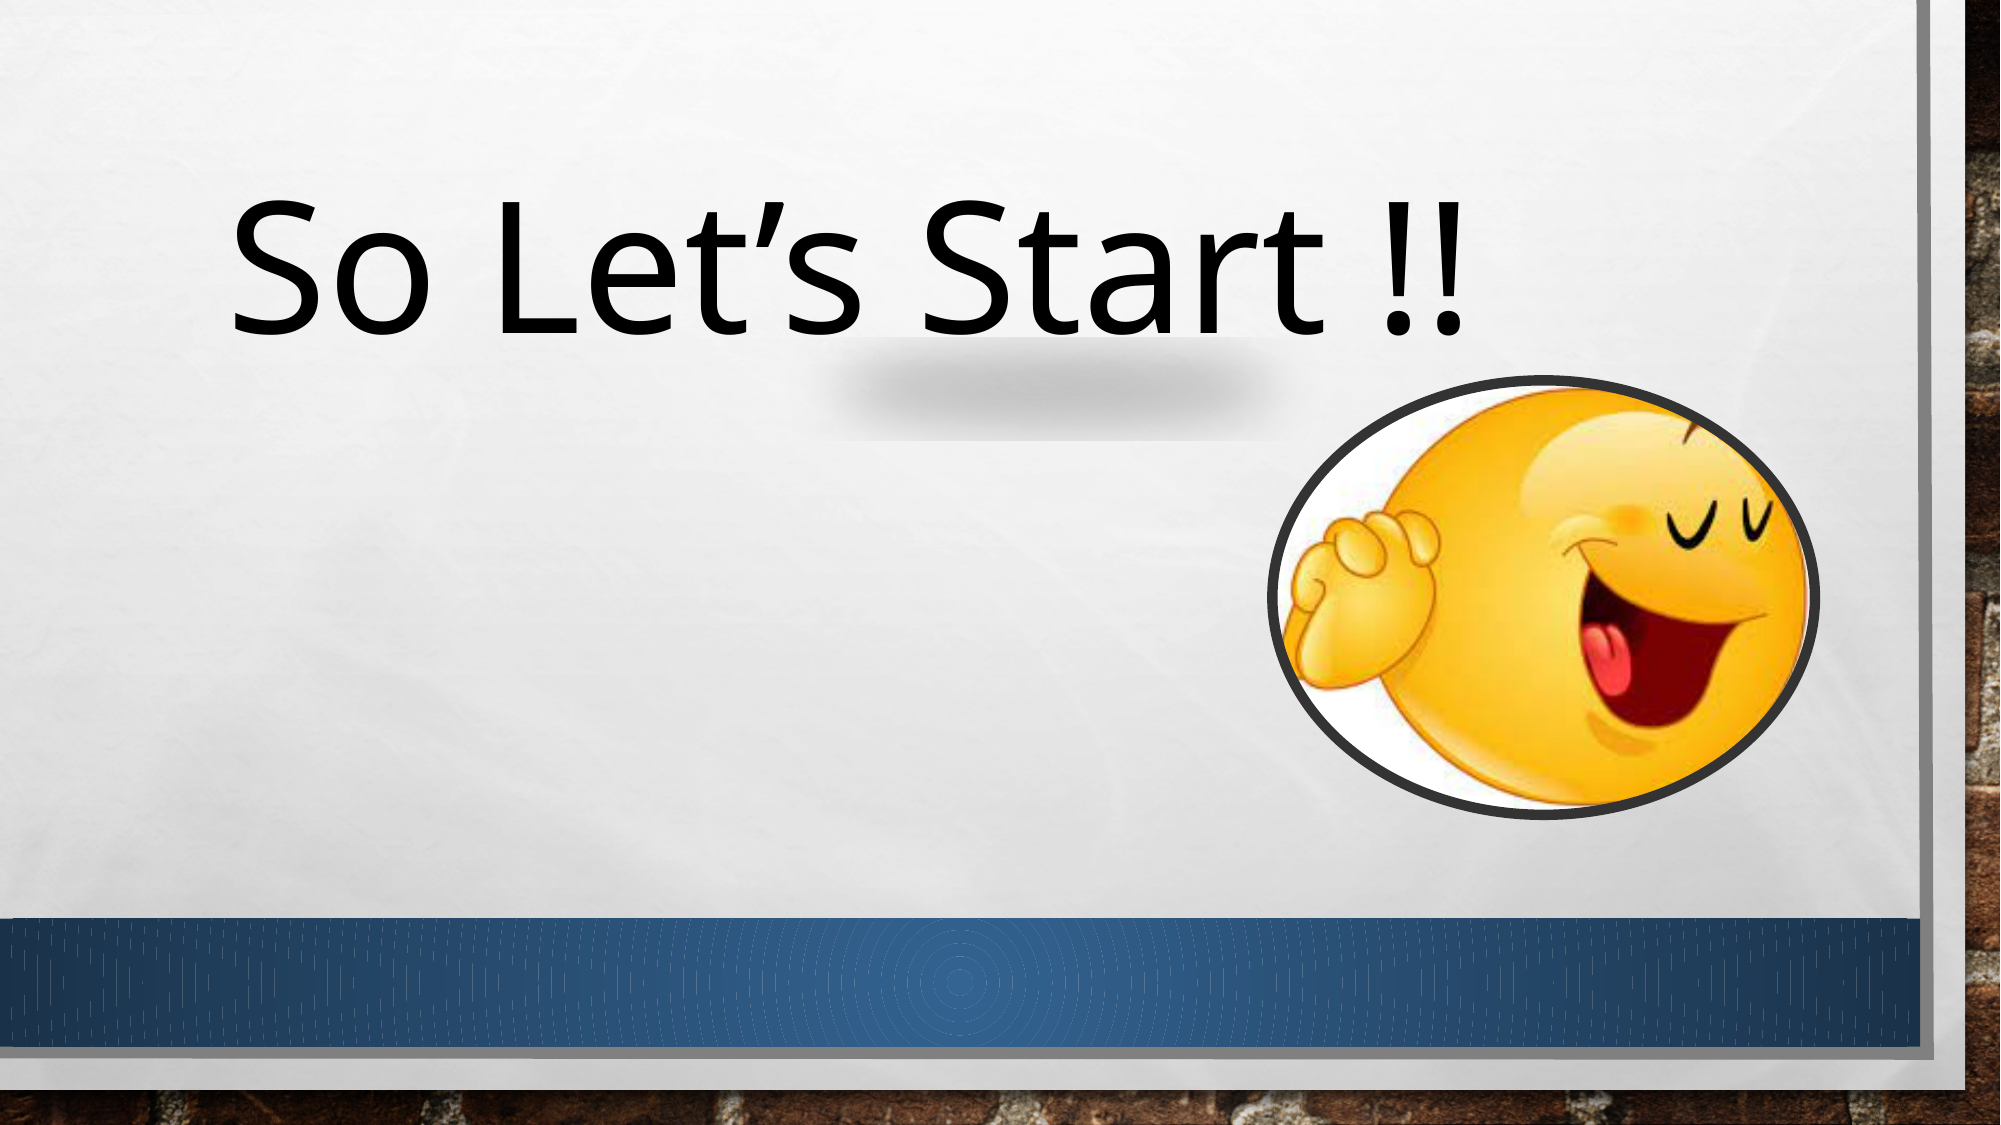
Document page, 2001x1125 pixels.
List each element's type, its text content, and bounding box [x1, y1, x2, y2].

picture [1272, 380, 1816, 816]
text_box So Let’s Start !! [212, 143, 1490, 378]
picture [0, 0, 2000, 1125]
